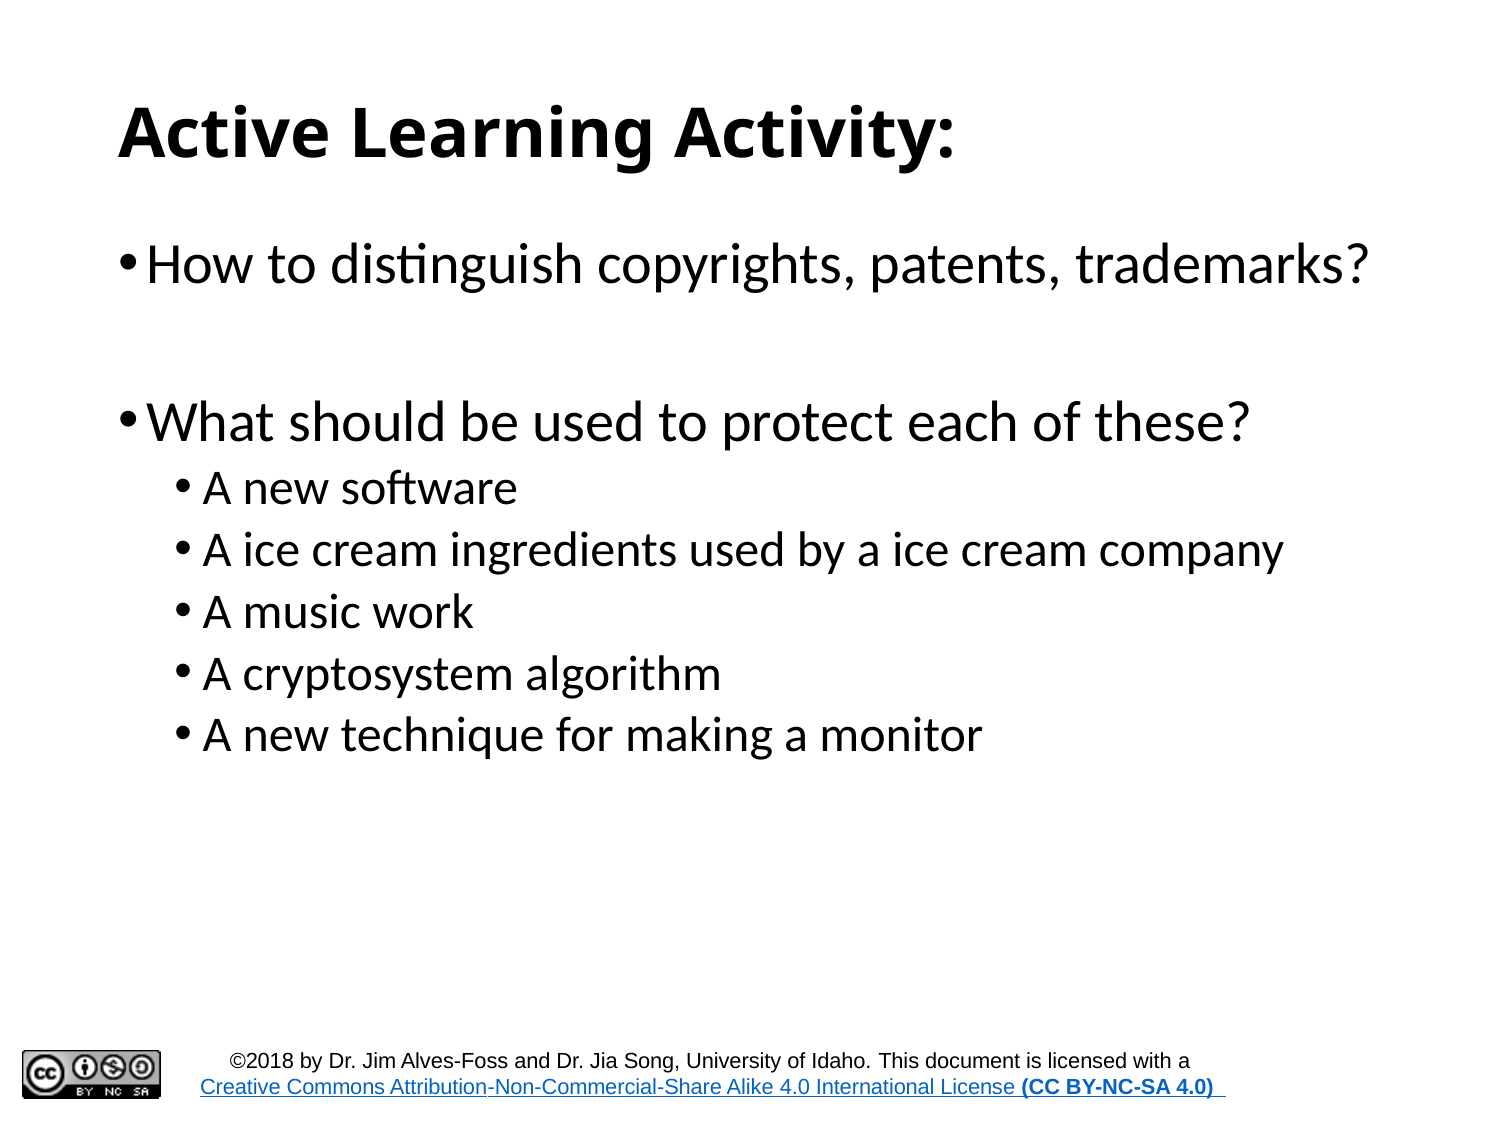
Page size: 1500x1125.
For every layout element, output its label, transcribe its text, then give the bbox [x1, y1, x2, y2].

title Active Learning Activity: [102, 59, 1398, 211]
list How to distinguish copyrights, patents, trademarks? What should be used to protect each of these? A new software A ice cream ingredients used by a ice cream company A music work A cryptosystem algorithm A new technique for making a monitor [102, 225, 1398, 1014]
picture [22, 1050, 161, 1099]
